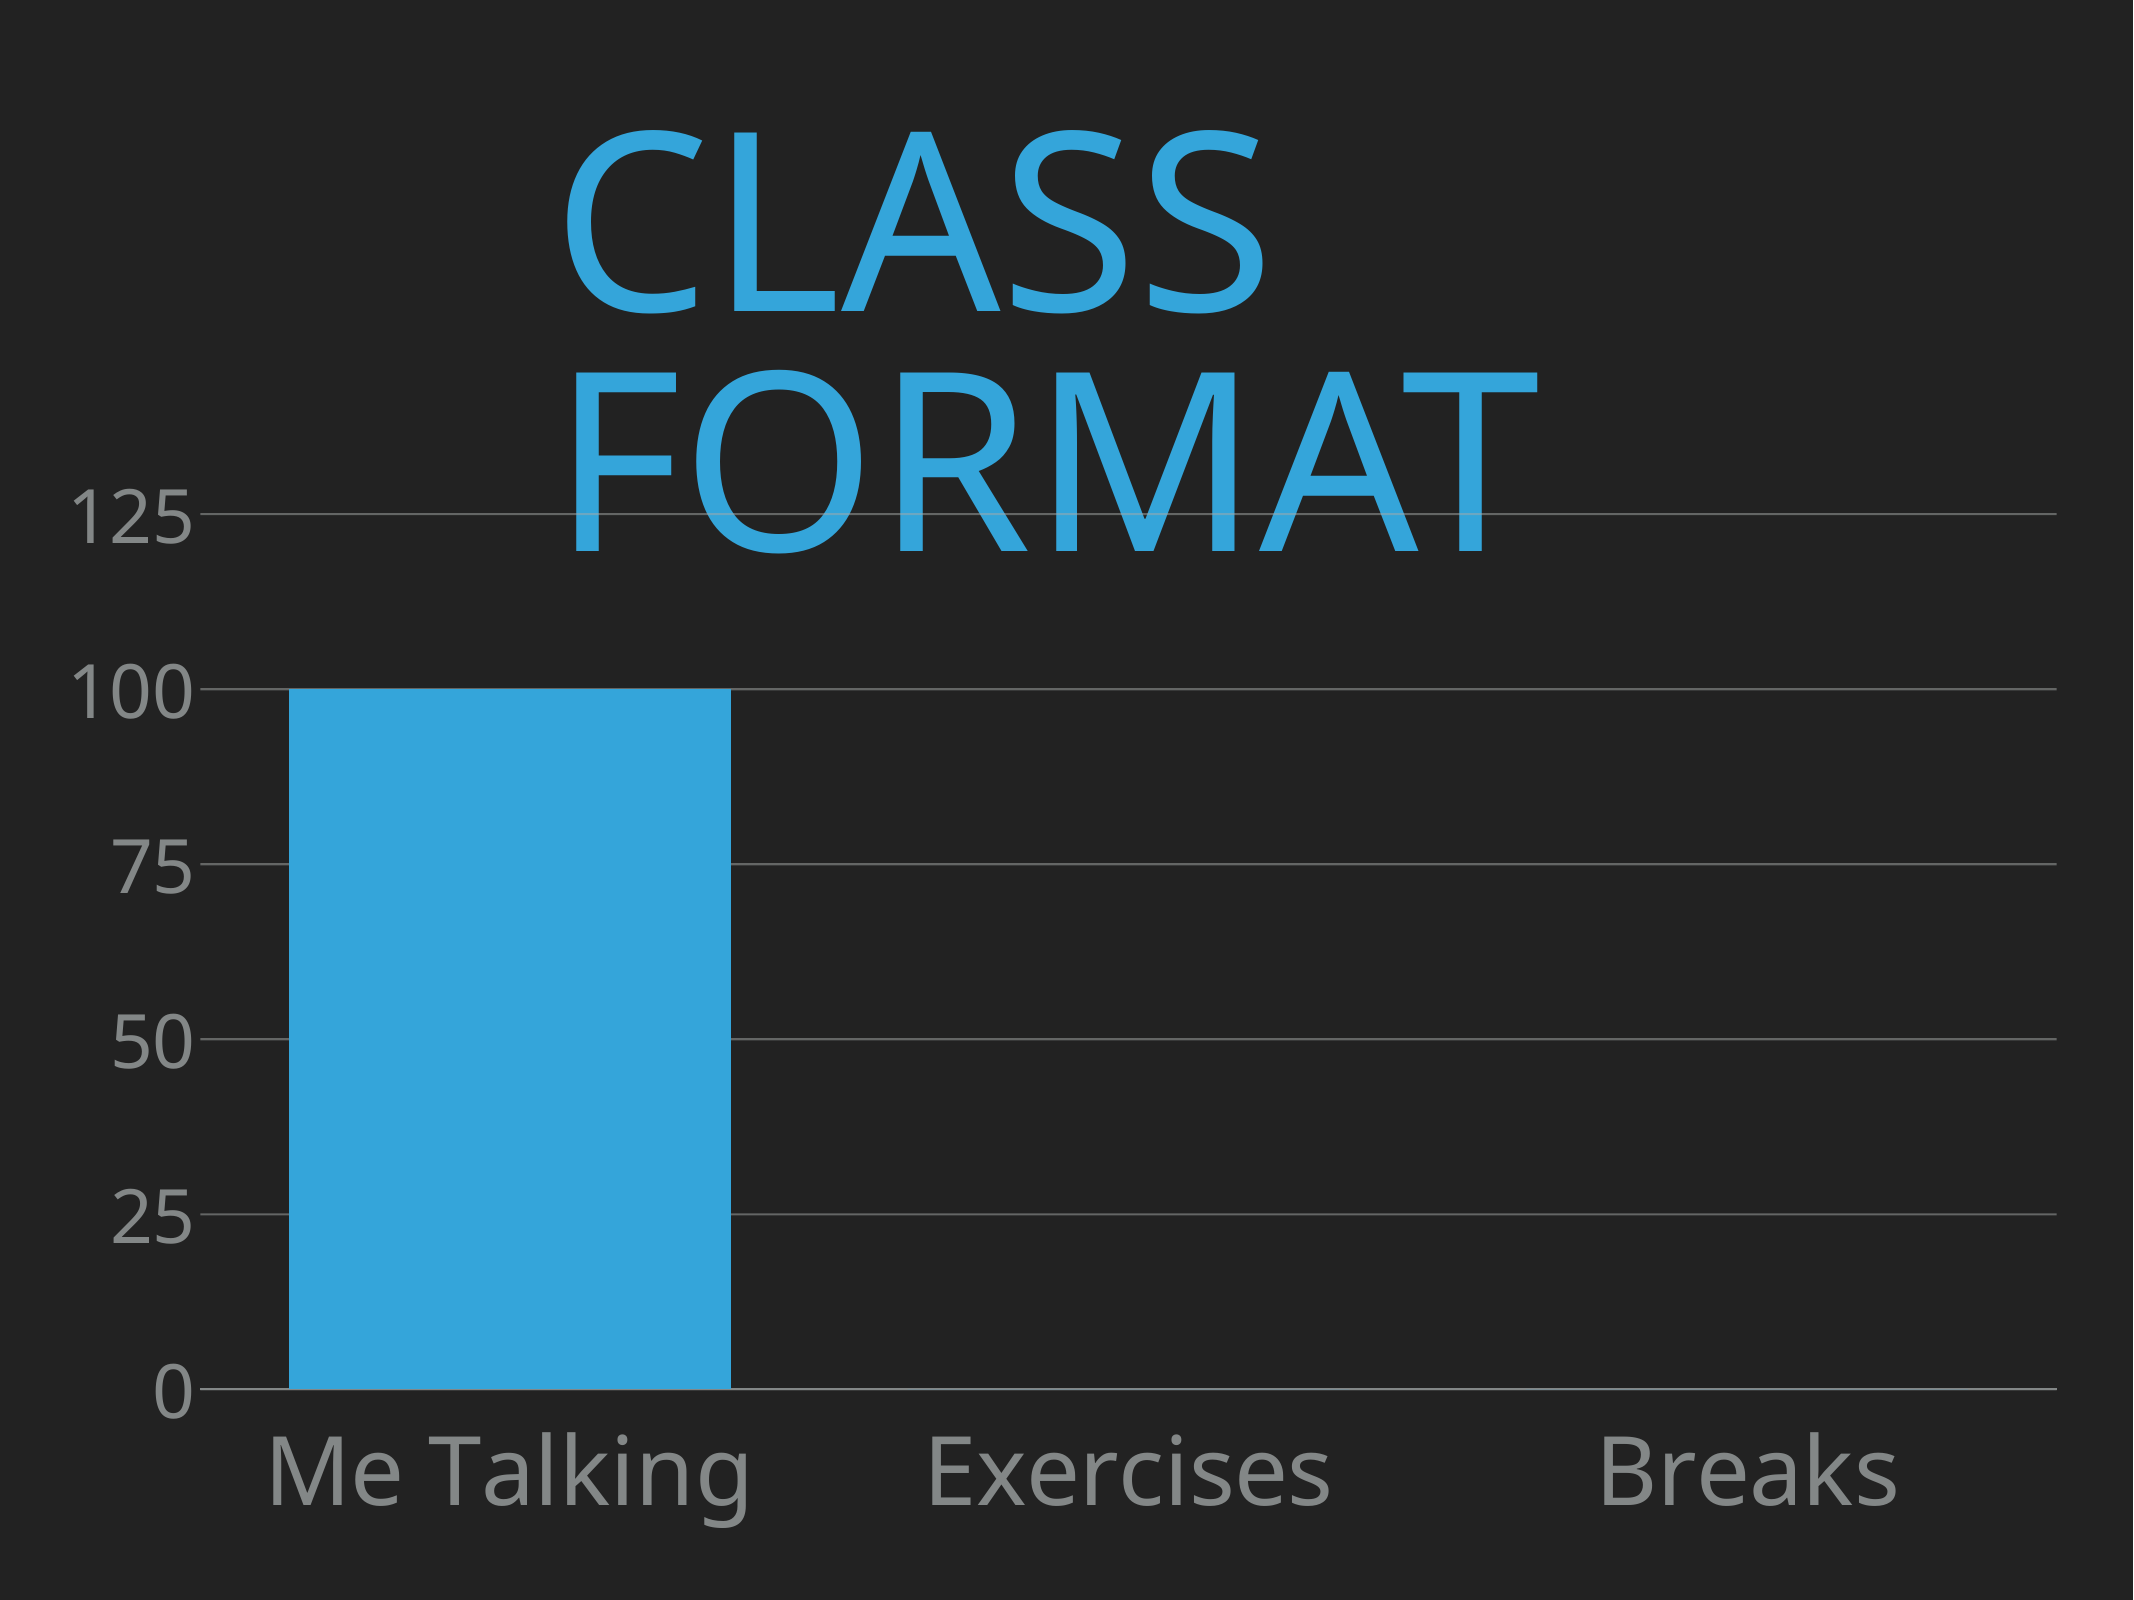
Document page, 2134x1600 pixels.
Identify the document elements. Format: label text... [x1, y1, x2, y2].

chart [66, 418, 2067, 1544]
title Class format [543, 110, 1724, 418]
